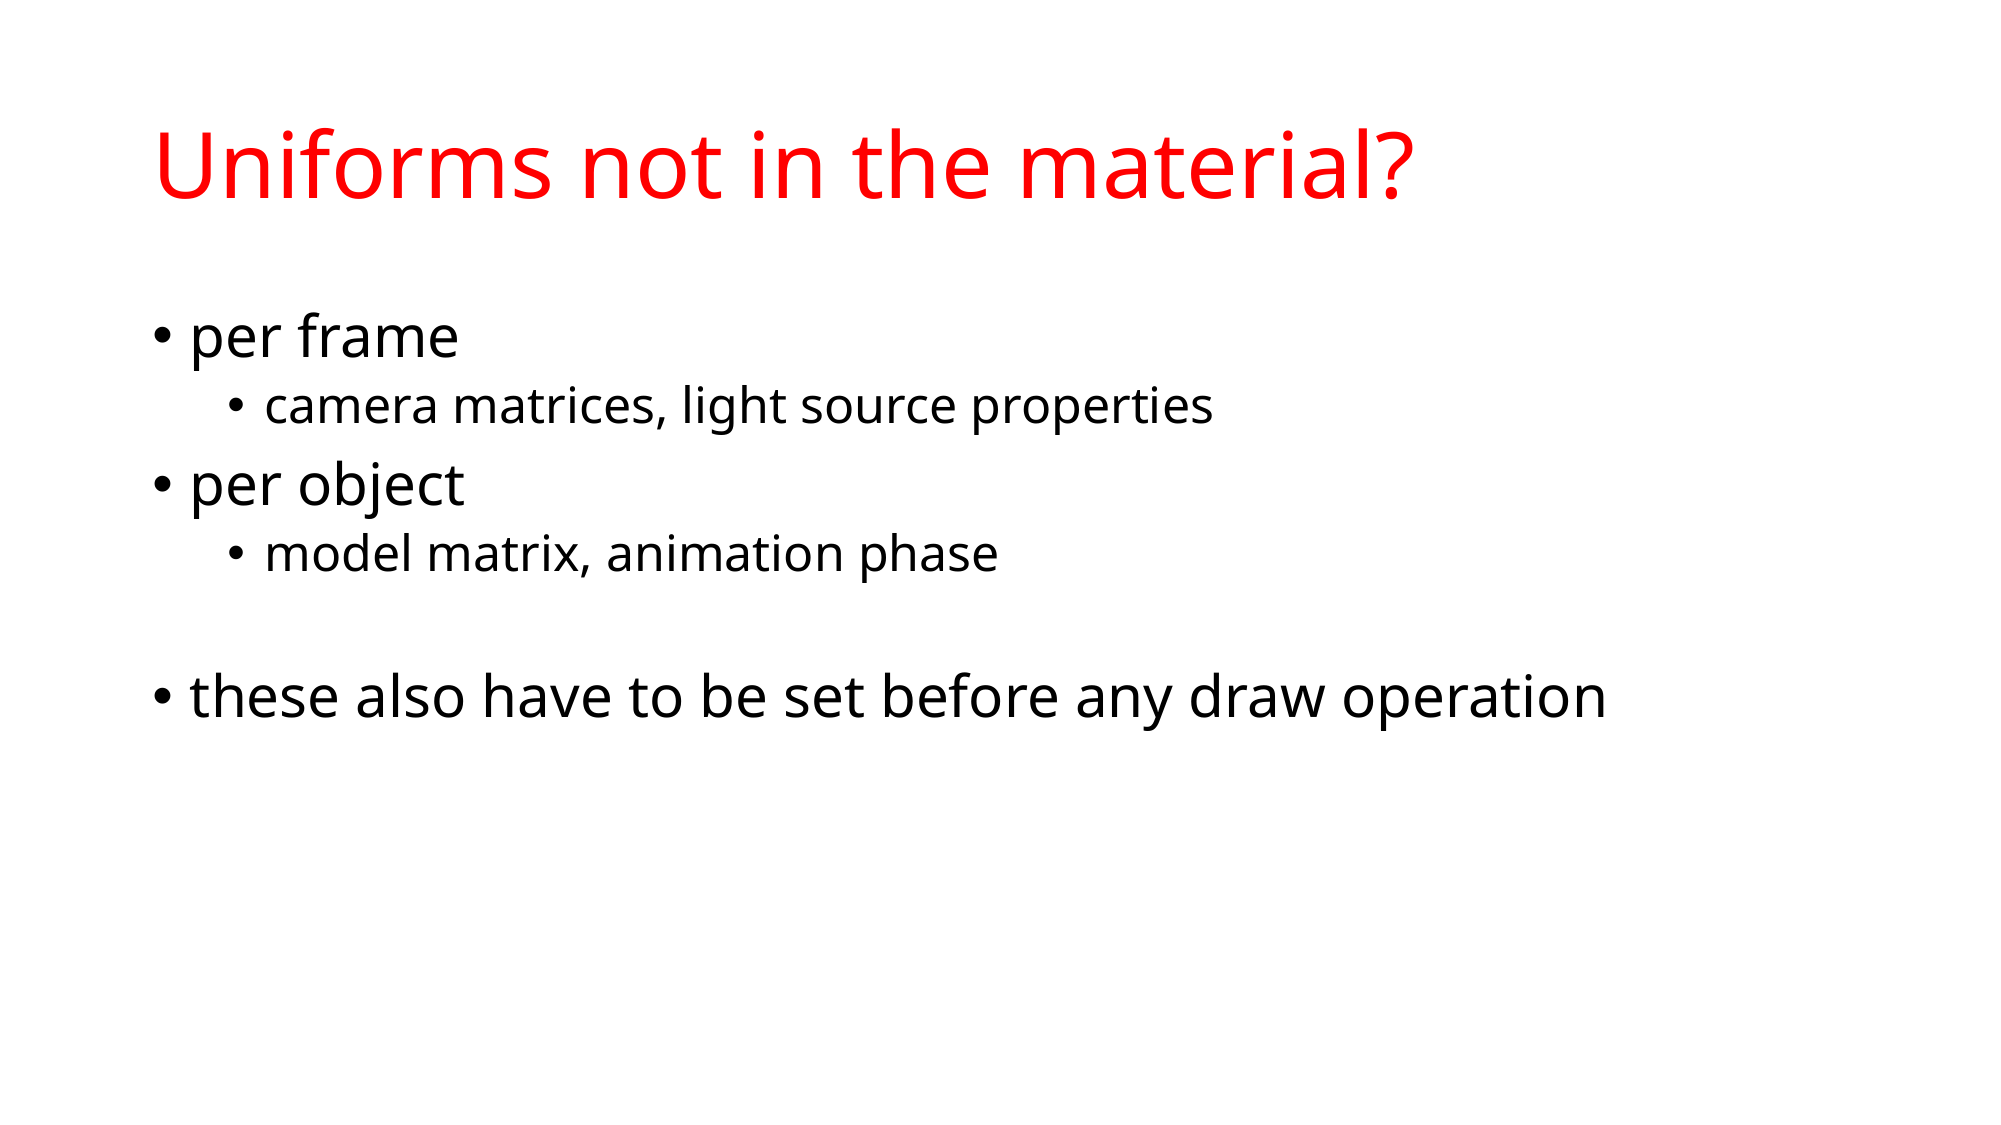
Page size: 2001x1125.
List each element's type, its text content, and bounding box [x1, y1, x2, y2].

list per frame camera matrices, light source properties per object model matrix, animation phase these also have to be set before any draw operation [137, 299, 1863, 1014]
title Uniforms not in the material? [137, 59, 1863, 278]
